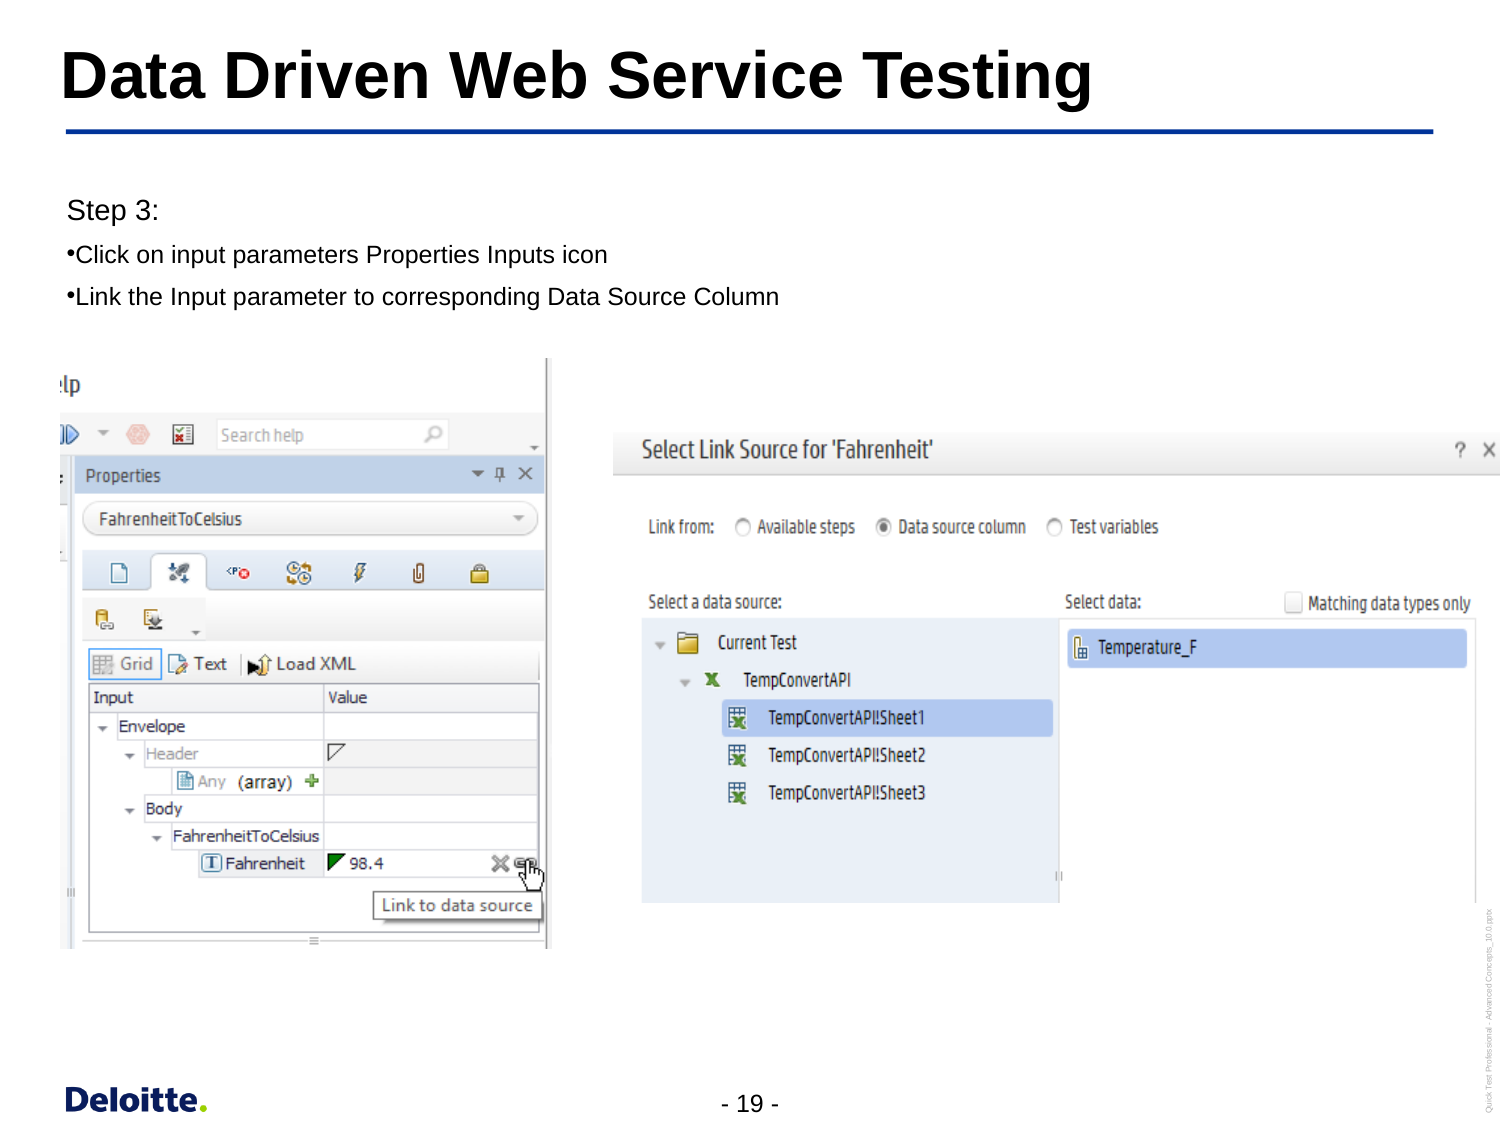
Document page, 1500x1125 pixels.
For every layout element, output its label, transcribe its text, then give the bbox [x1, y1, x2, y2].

picture [64, 1085, 208, 1113]
list Step 3: Click on input parameters Properties Inputs icon Link the Input parameter to corresponding Data Source Column [66, 189, 1435, 1033]
picture [60, 357, 553, 950]
title Data Driven Web Service Testing [60, 52, 1429, 113]
picture [613, 432, 1500, 903]
